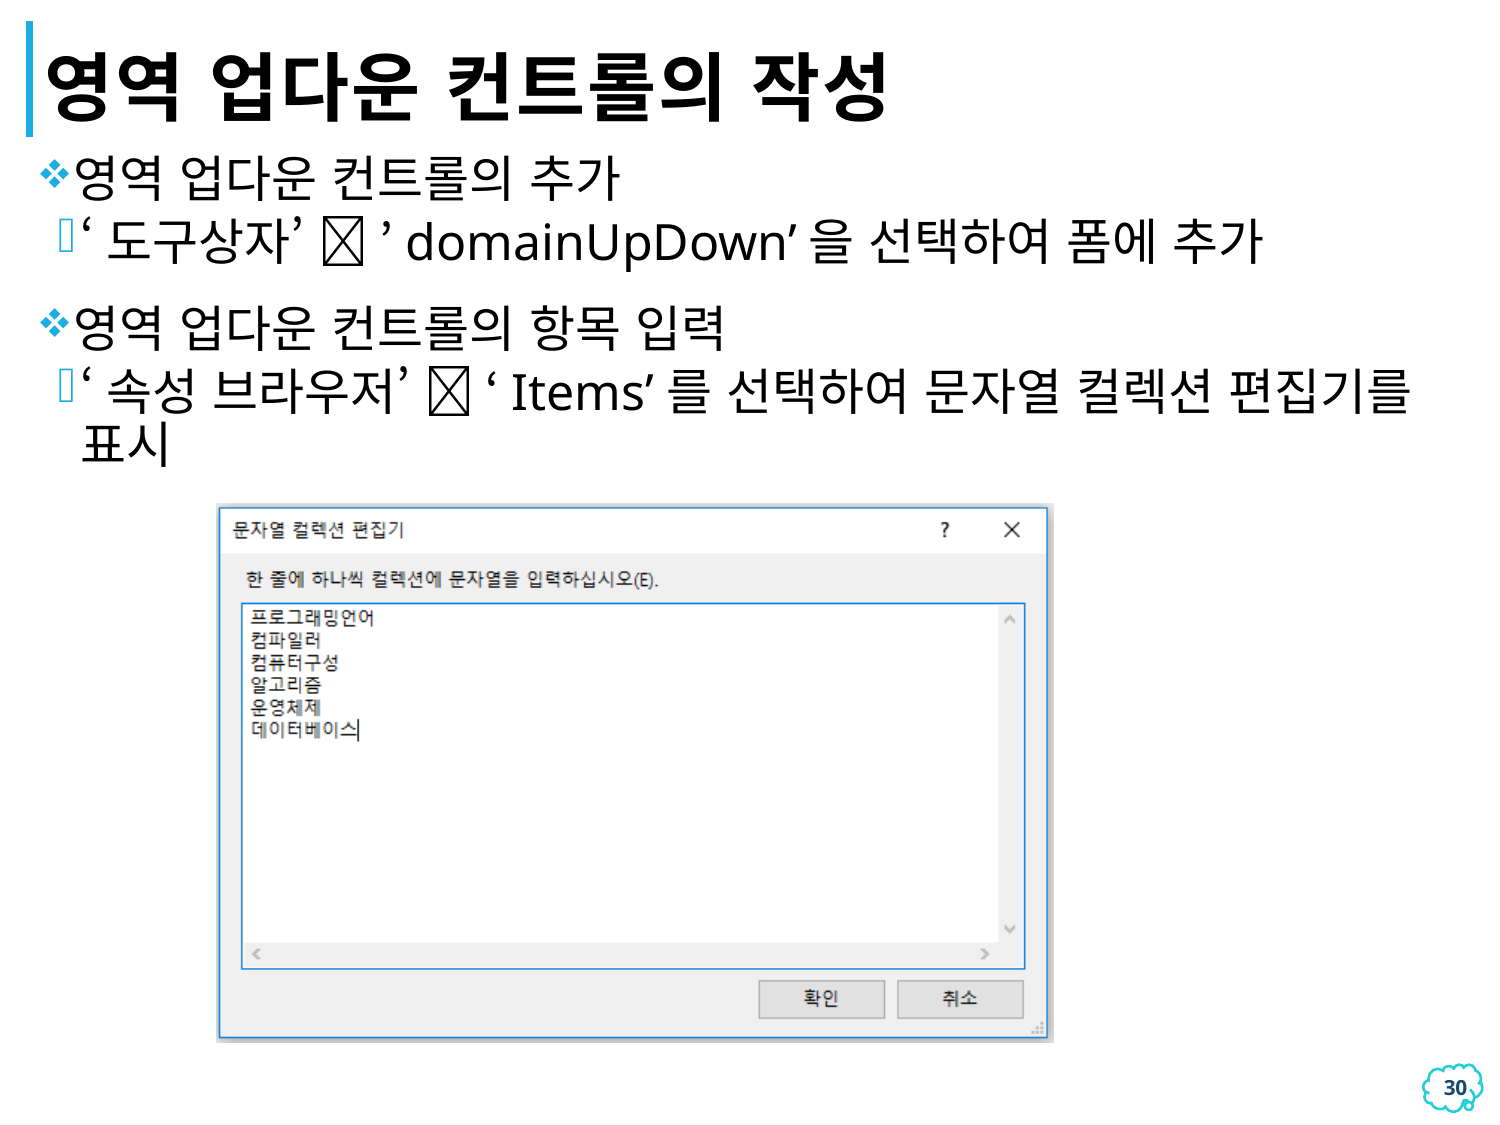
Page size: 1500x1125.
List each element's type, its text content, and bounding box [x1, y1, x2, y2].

list 영역 업다운 컨트롤의 추가 ‘도구상자’  ’domainUpDown’을 선택하여 폼에 추가 영역 업다운 컨트롤의 항목 입력 ‘속성 브라우저’  ‘Items’를 선택하여 문자열 컬렉션 편집기를 표시 [29, 147, 1471, 1069]
slide_number 29 [1387, 1063, 1483, 1114]
title 영역 업다운 컨트롤의 작성 [29, 21, 1226, 138]
picture [215, 503, 1054, 1043]
